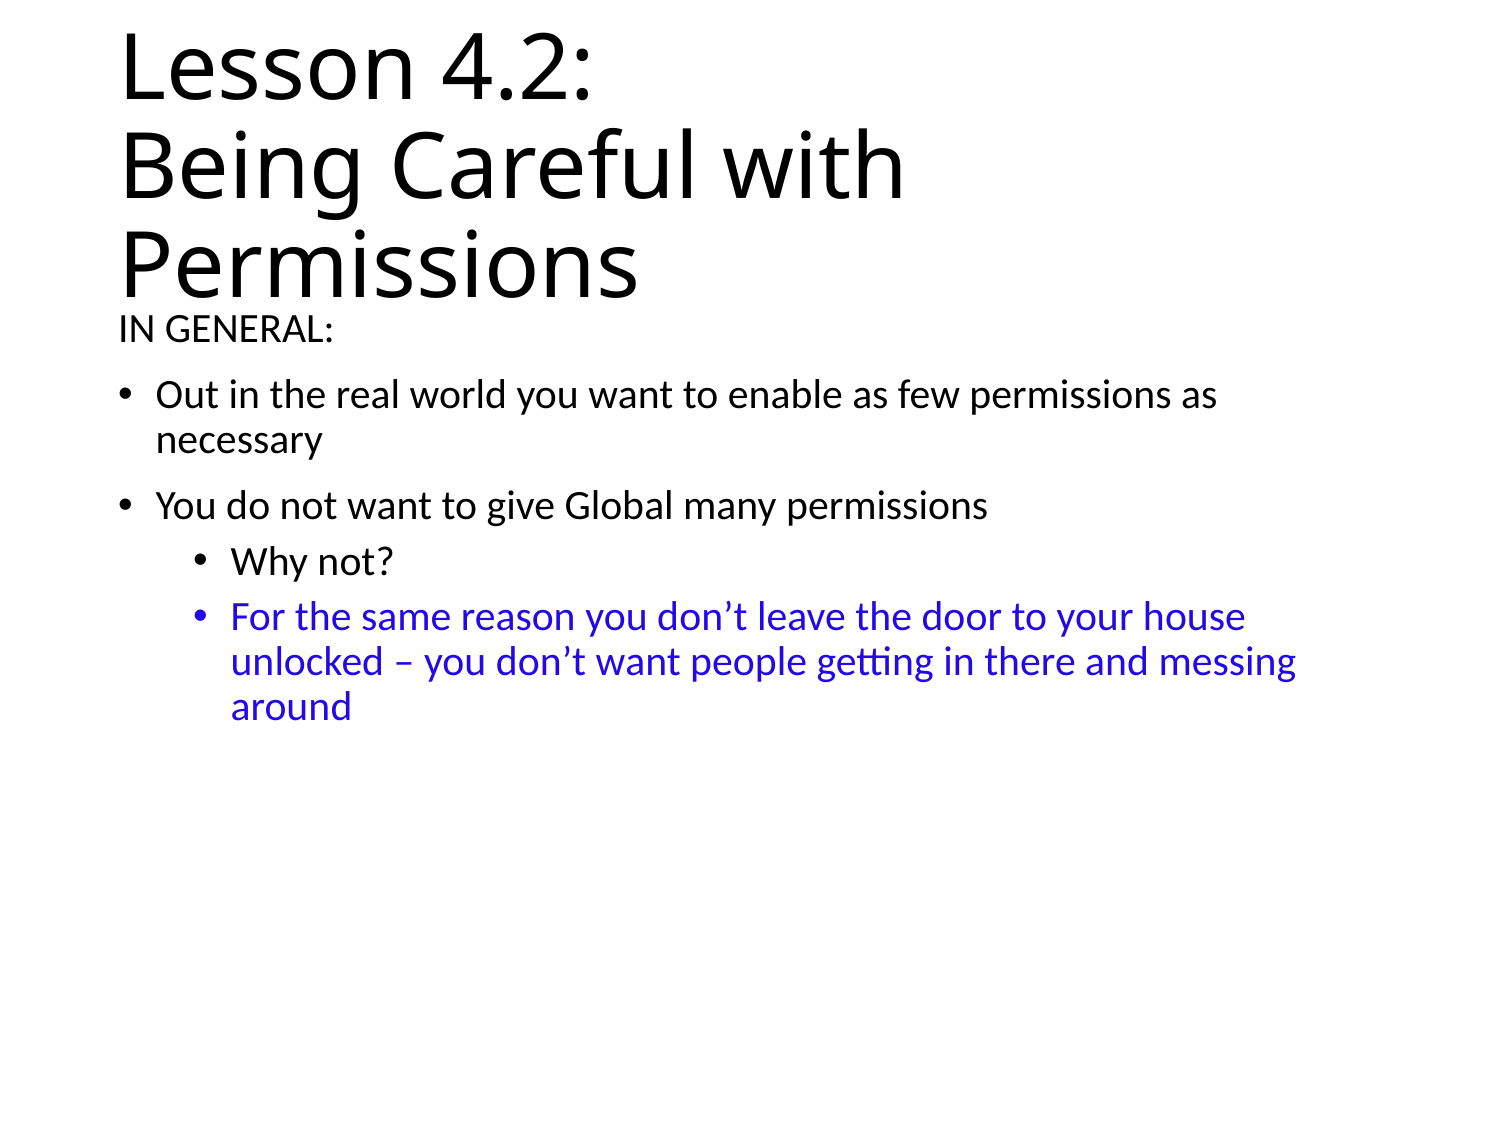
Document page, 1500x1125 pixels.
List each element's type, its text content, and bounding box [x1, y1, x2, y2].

list IN GENERAL: Out in the real world you want to enable as few permissions as necessary You do not want to give Global many permissions Why not? For the same reason you don’t leave the door to your house unlocked – you don’t want people getting in there and messing around [103, 299, 1397, 1014]
title Lesson 4.2: Being Careful with Permissions [103, 59, 1397, 278]
